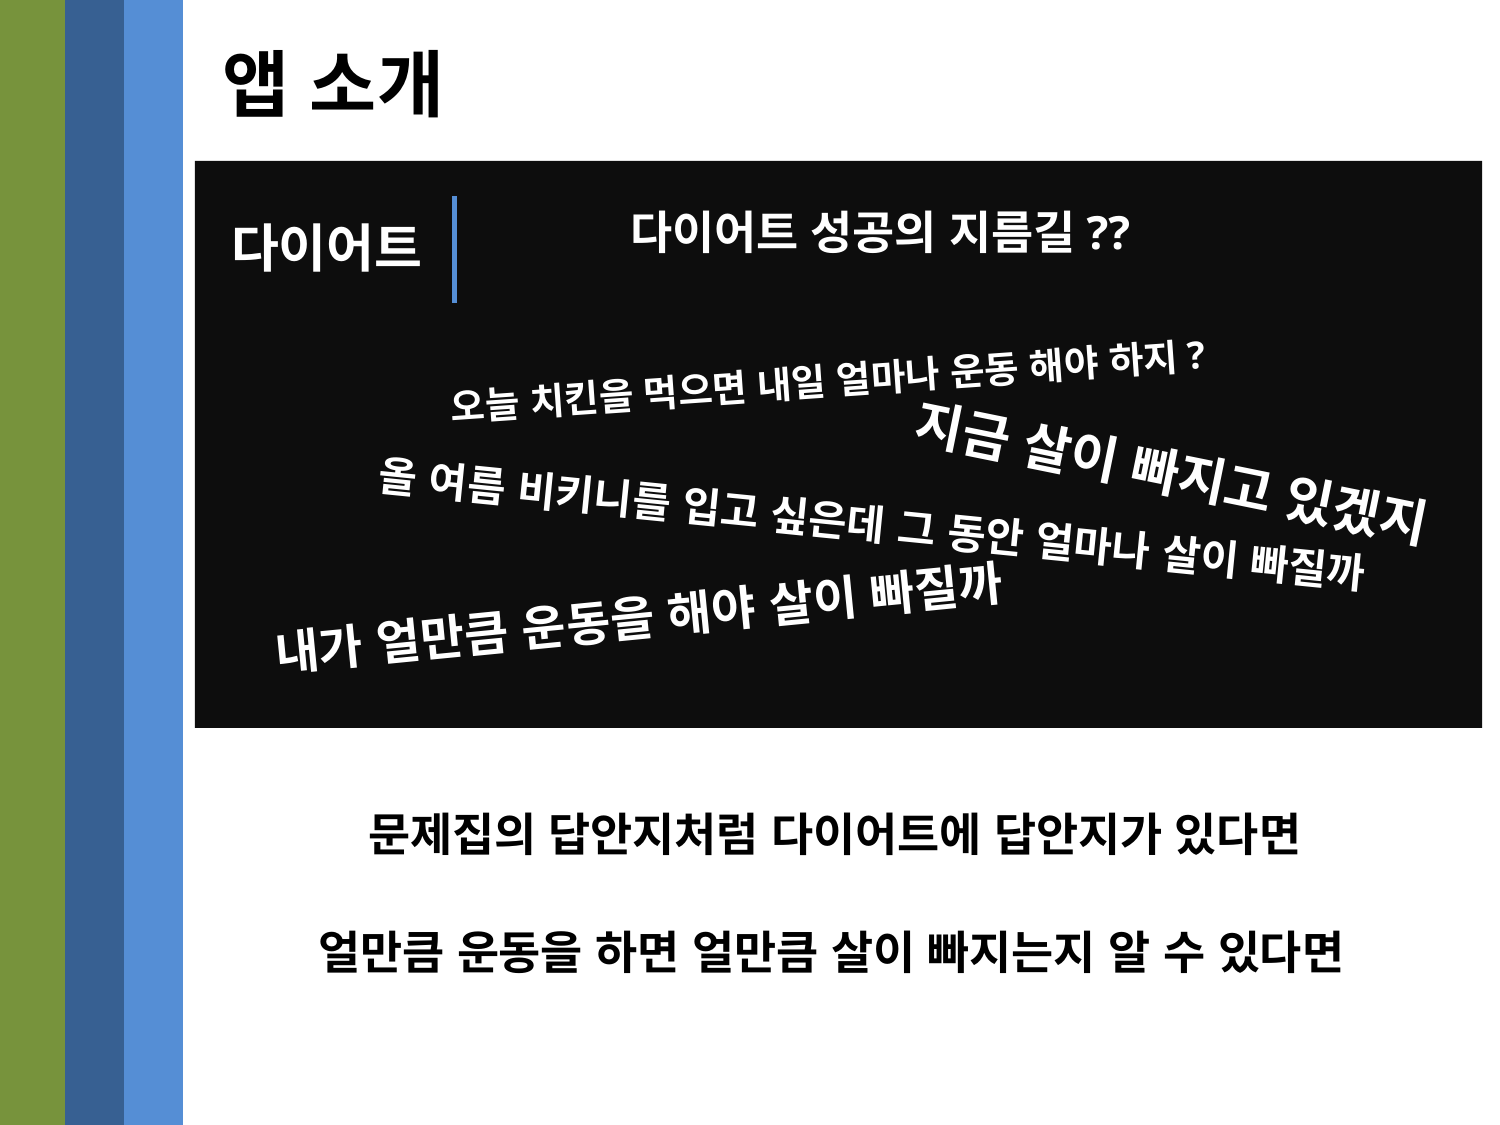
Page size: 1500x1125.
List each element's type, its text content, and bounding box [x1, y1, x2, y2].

text_box 다이어트 [216, 208, 438, 286]
text_box 문제집의 답안지처럼 다이어트에 답안지가 있다면 [353, 798, 1317, 869]
text_box [0, 0, 67, 1125]
text_box 앱 소개 [207, 30, 460, 134]
text_box [126, 0, 185, 1125]
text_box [218, 349, 1479, 654]
text_box 얼만큼 운동을 하면 얼만큼 살이 빠지는지 알 수 있다면 [303, 916, 1360, 987]
text_box [193, 159, 1484, 730]
text_box [67, 0, 126, 1125]
text_box 다이어트 성공의 지름길?? [615, 196, 1146, 266]
